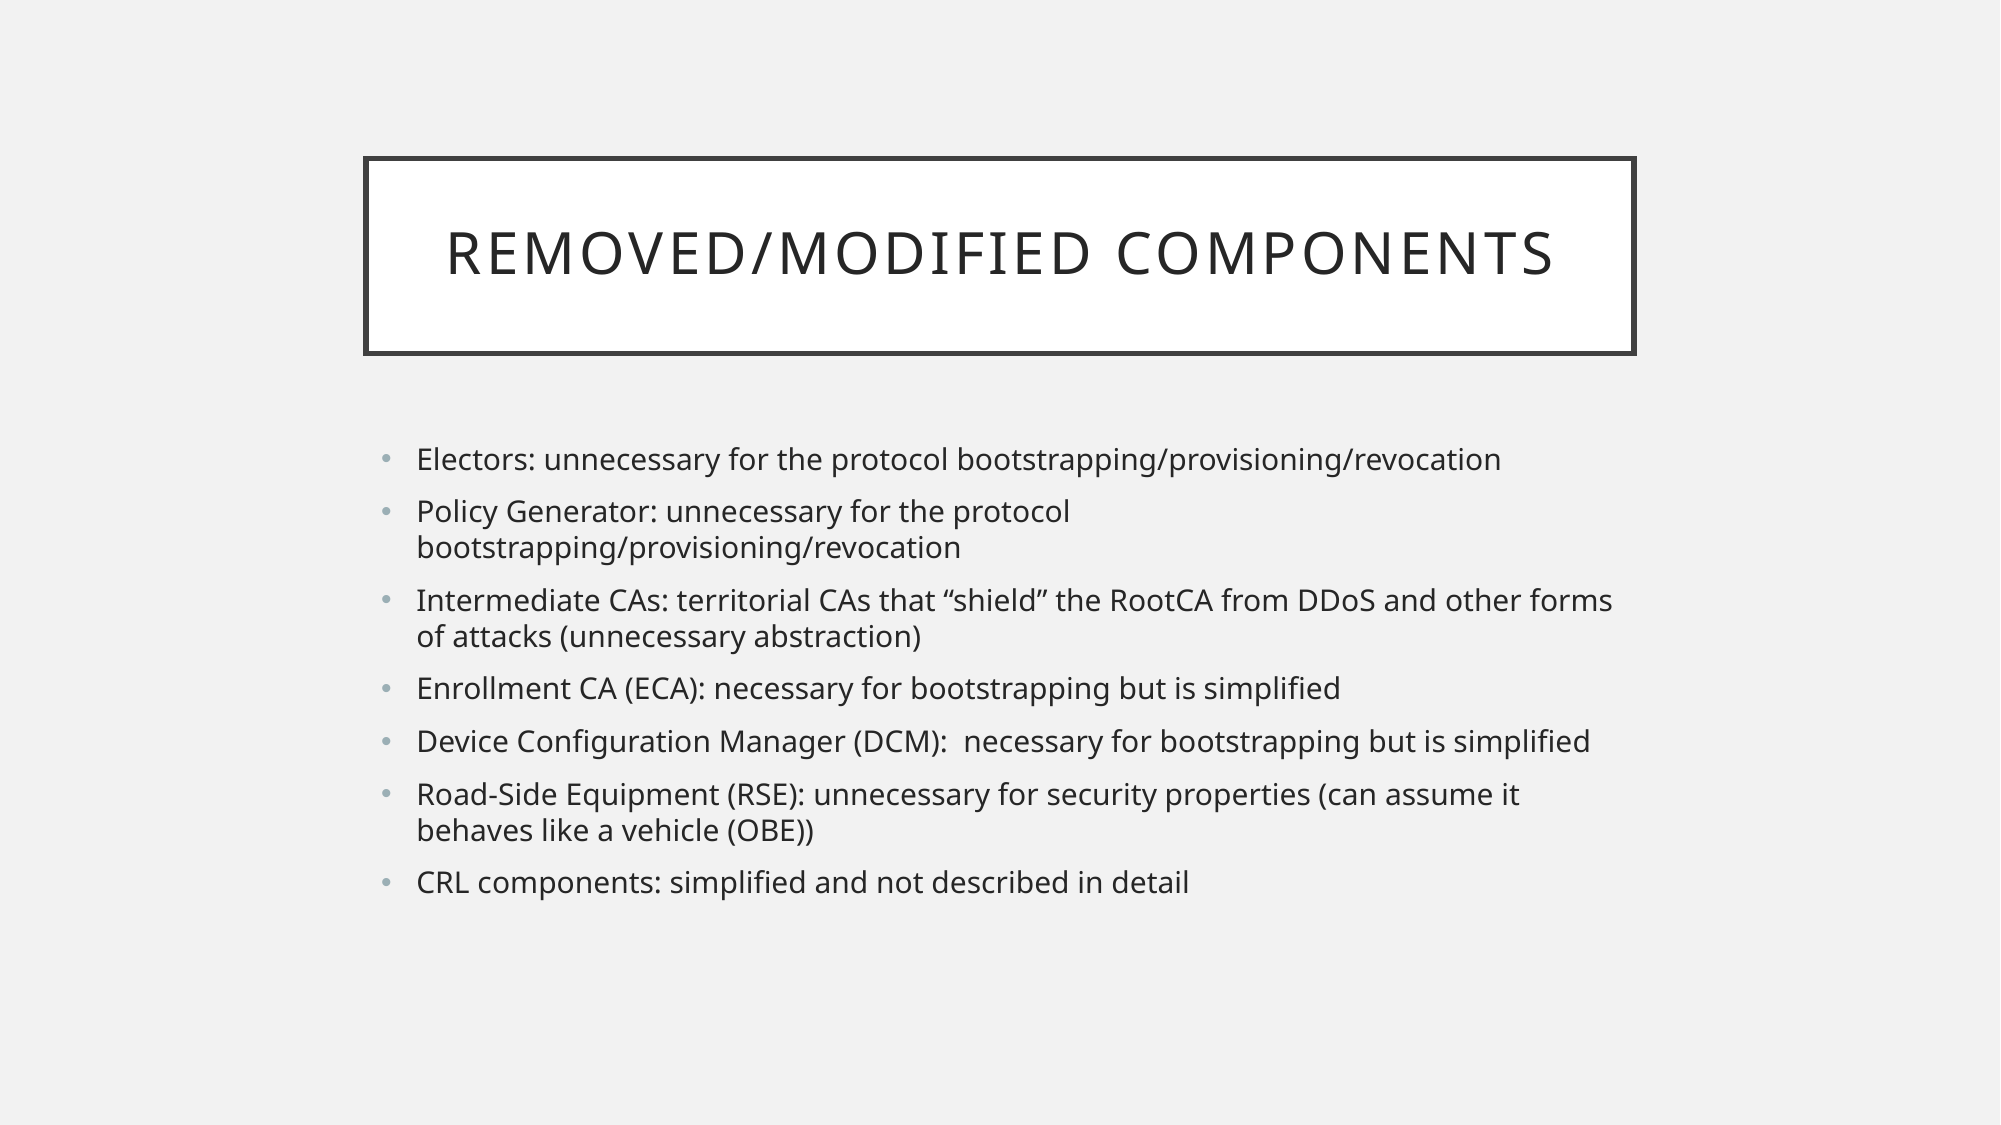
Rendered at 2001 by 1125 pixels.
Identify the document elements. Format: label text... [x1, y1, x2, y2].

list Electors: unnecessary for the protocol bootstrapping/provisioning/revocation Policy Generator: unnecessary for the protocol bootstrapping/provisioning/revocation Intermediate CAs: territorial CAs that “shield” the RootCA from DDoS and other forms of attacks (unnecessary abstraction) Enrollment CA (ECA): necessary for bootstrapping but is simplified Device Configuration Manager (DCM): necessary for bootstrapping but is simplified Road-Side Equipment (RSE): unnecessary for security properties (can assume it behaves like a vehicle (OBE)) CRL components: simplified and not described in detail [366, 432, 1634, 942]
title Removed/modified components [363, 156, 1637, 356]
